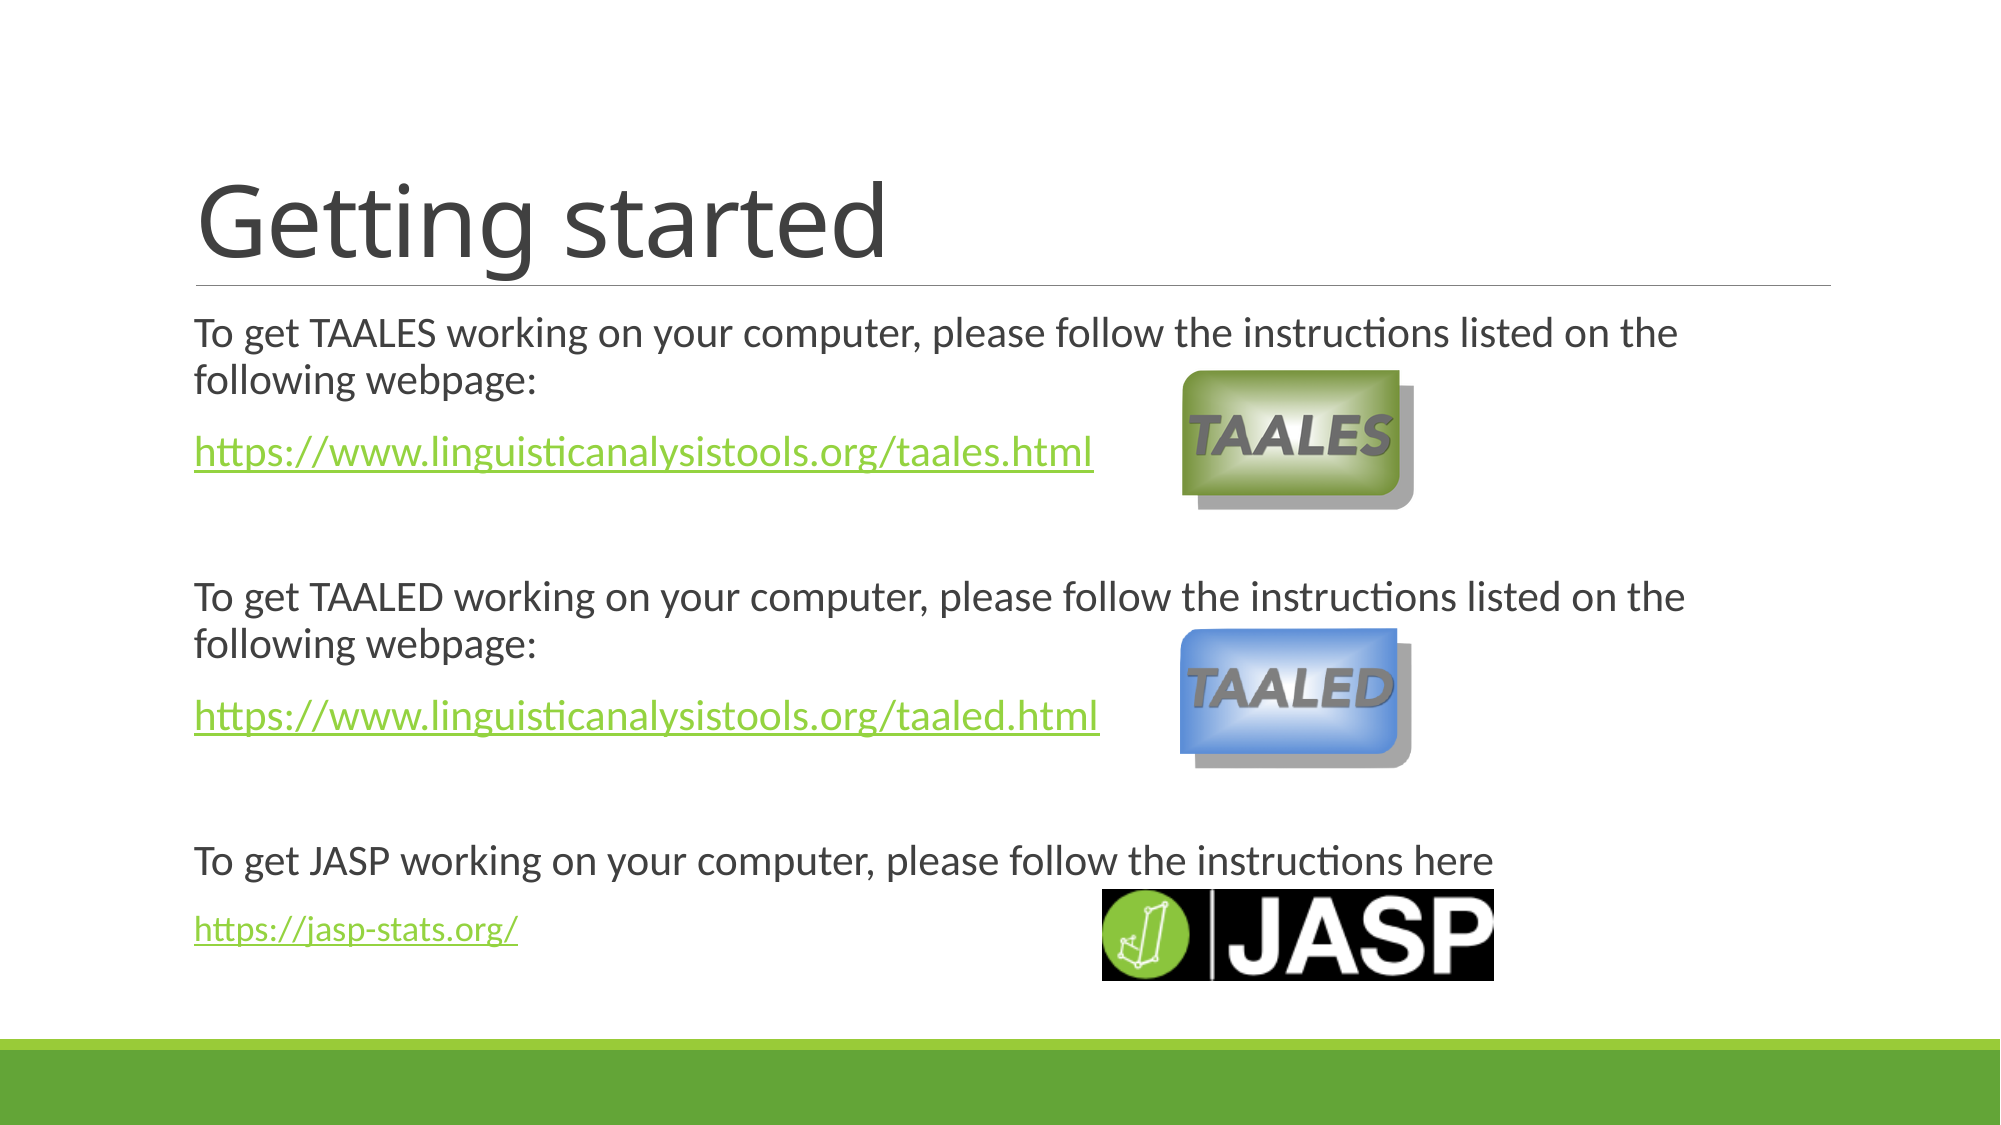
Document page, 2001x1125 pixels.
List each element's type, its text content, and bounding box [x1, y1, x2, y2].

list To get TAALES working on your computer, please follow the instructions listed on the following webpage: https://www.linguisticanalysistools.org/taales.html To get TAALED working on your computer, please follow the instructions listed on the following webpage: https://www.linguisticanalysistools.org/taaled.html To get JASP working on your computer, please follow the instructions here https://jasp-stats.org/ [180, 302, 1830, 963]
picture [1101, 889, 1494, 982]
picture [1175, 364, 1420, 548]
title Getting started [180, 47, 1830, 285]
picture [1175, 619, 1420, 776]
